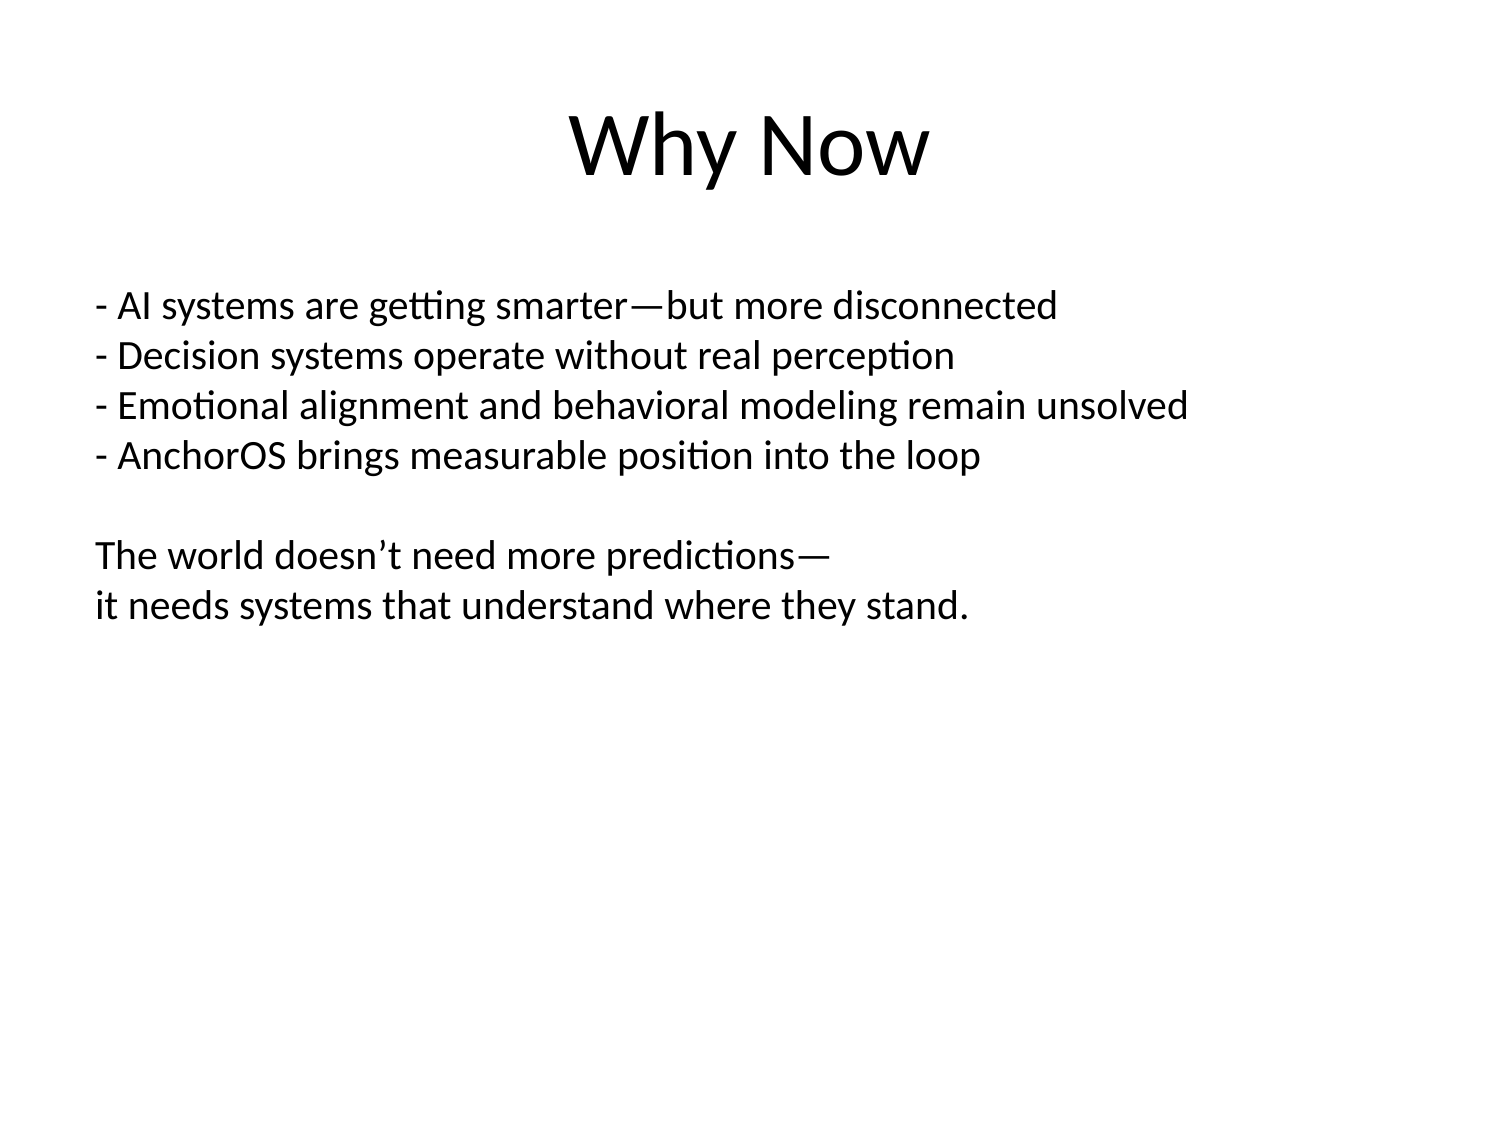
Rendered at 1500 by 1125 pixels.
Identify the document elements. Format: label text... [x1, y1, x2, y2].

title Why Now [75, 45, 1425, 233]
text_box - AI systems are getting smarter—but more disconnected - Decision systems operate without real perception - Emotional alignment and behavioral modeling remain unsolved - AnchorOS brings measurable position into the loop The world doesn’t need more predictions— it needs systems that understand where they stand. [80, 224, 1205, 635]
